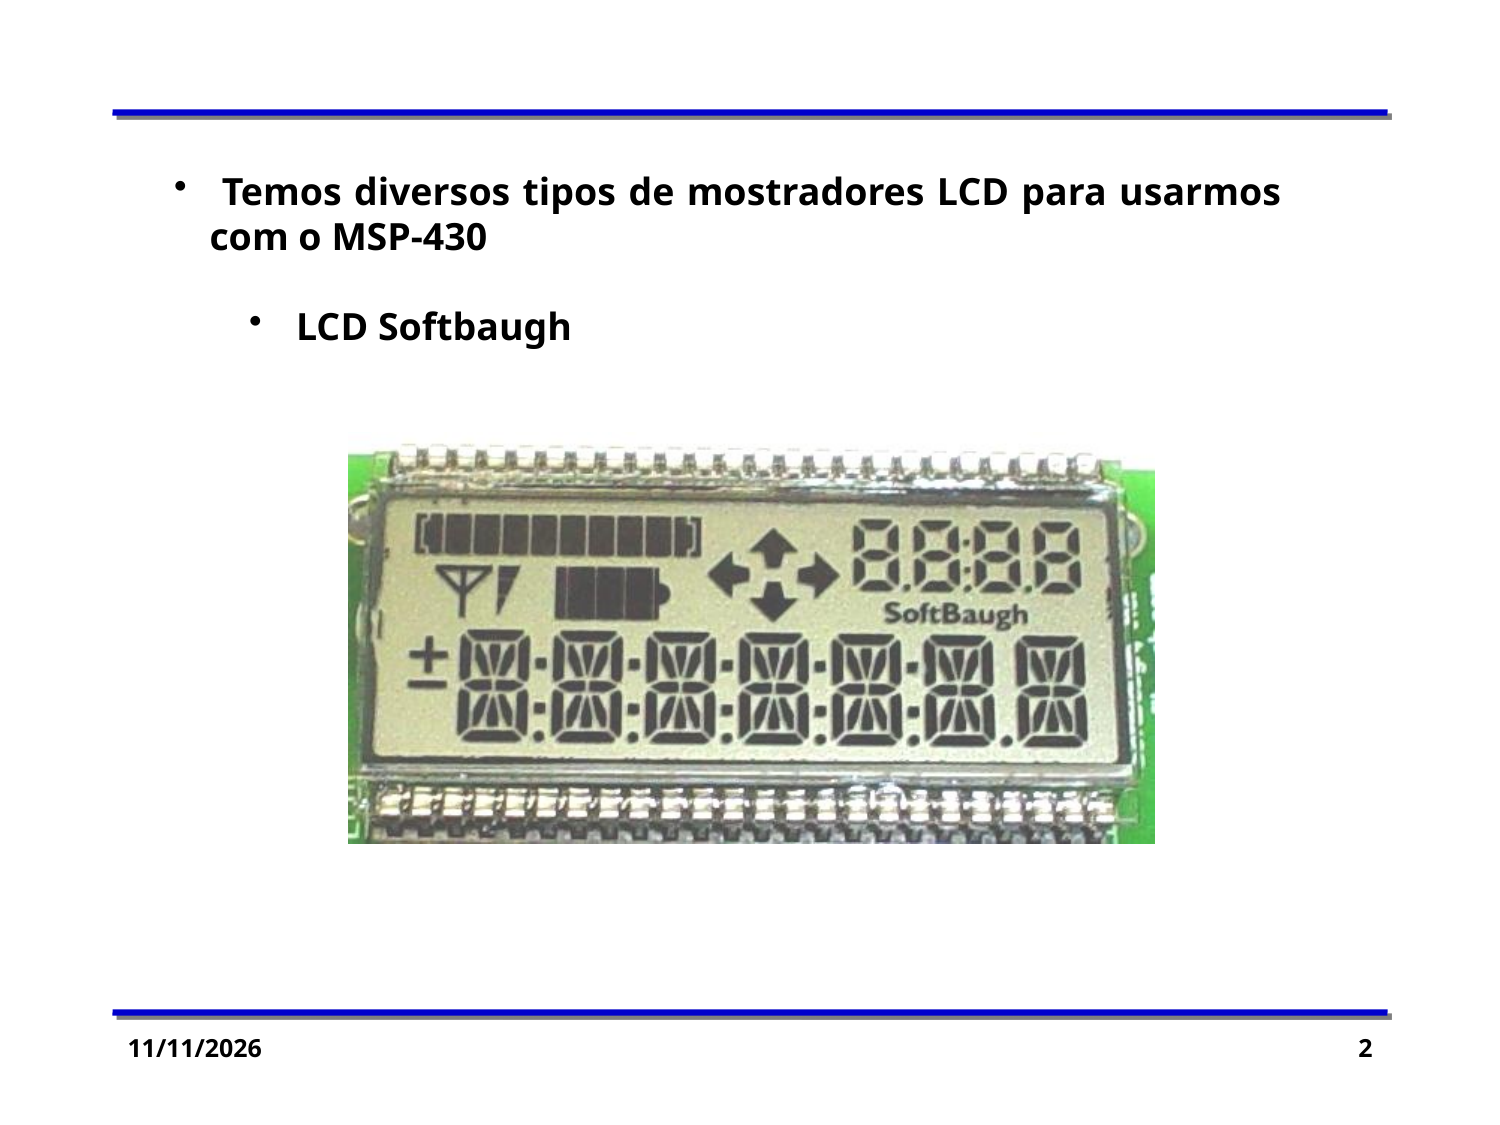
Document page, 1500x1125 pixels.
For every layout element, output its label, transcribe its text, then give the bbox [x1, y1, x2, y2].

picture [348, 432, 1155, 845]
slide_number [112, 1024, 426, 1101]
text_box Temos diversos tipos de mostradores LCD para usarmos com o MSP-430 LCD Softbaugh [159, 160, 1297, 356]
slide_number 2 [1074, 1024, 1388, 1101]
